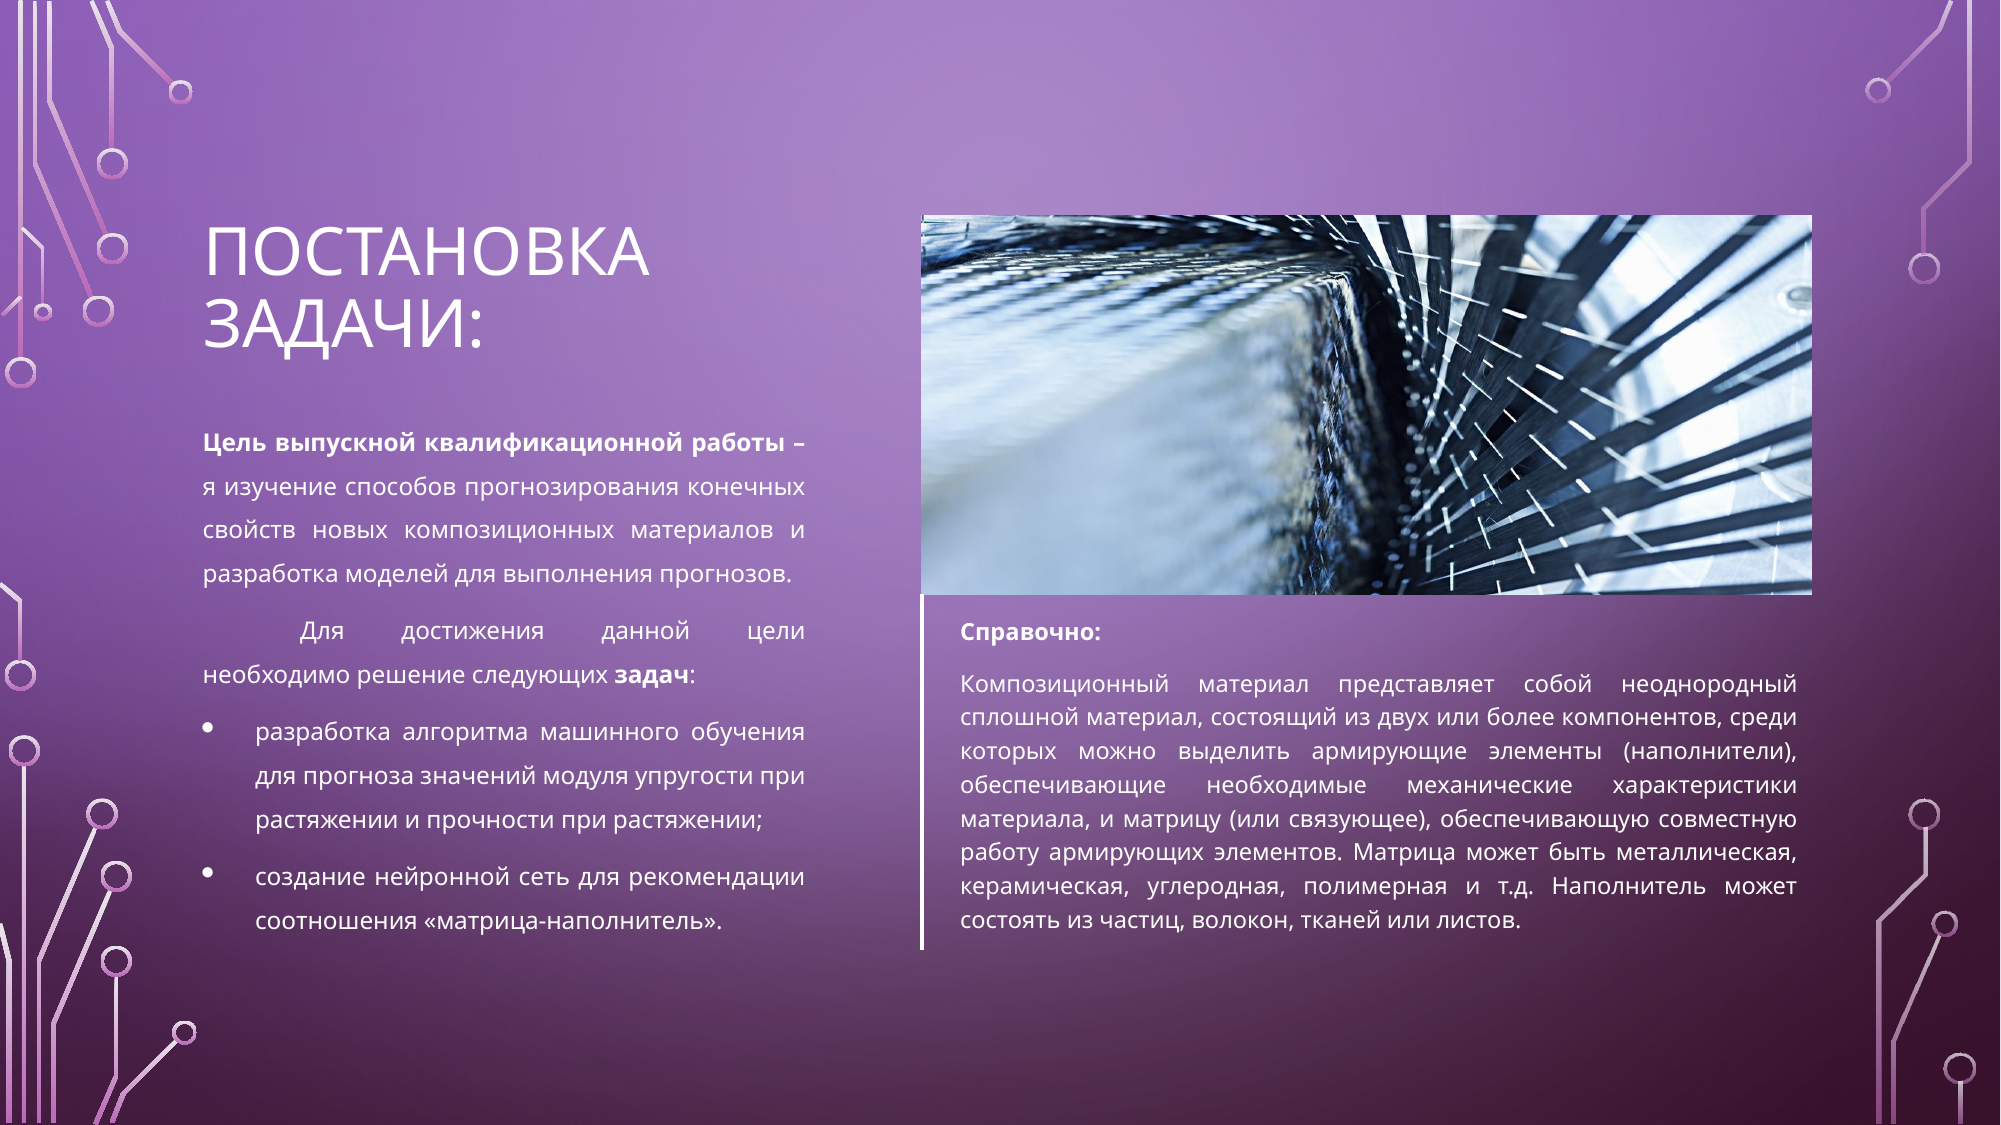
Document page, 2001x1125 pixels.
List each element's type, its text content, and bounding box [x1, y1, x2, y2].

picture [921, 215, 1813, 595]
title Постановка задачи: [188, 99, 821, 369]
list Цель выпускной квалификационной работы – я изучение способов прогнозирования конечных свойств новых композиционных материалов и разработка моделей для выполнения прогнозов. Для достижения данной цели необходимо решение следующих задач: разработка алгоритма машинного обучения для прогноза значений модуля упругости при растяжении и прочности при растяжении; создание нейронной сеть для рекомендации соотношения «матрица-наполнитель». [187, 404, 821, 986]
list Справочно: Композиционный материал представляет собой неоднородный сплошной материал, состоящий из двух или более компонентов, среди которых можно выделить армирующие элементы (наполнители), обеспечивающие необходимые механические характеристики материала, и матрицу (или связующее), обеспечивающую совместную работу армирующих элементов. Матрица может быть металлическая, керамическая, углеродная, полимерная и т.д. Наполнитель может состоять из частиц, волокон, тканей или листов. [945, 595, 1813, 950]
